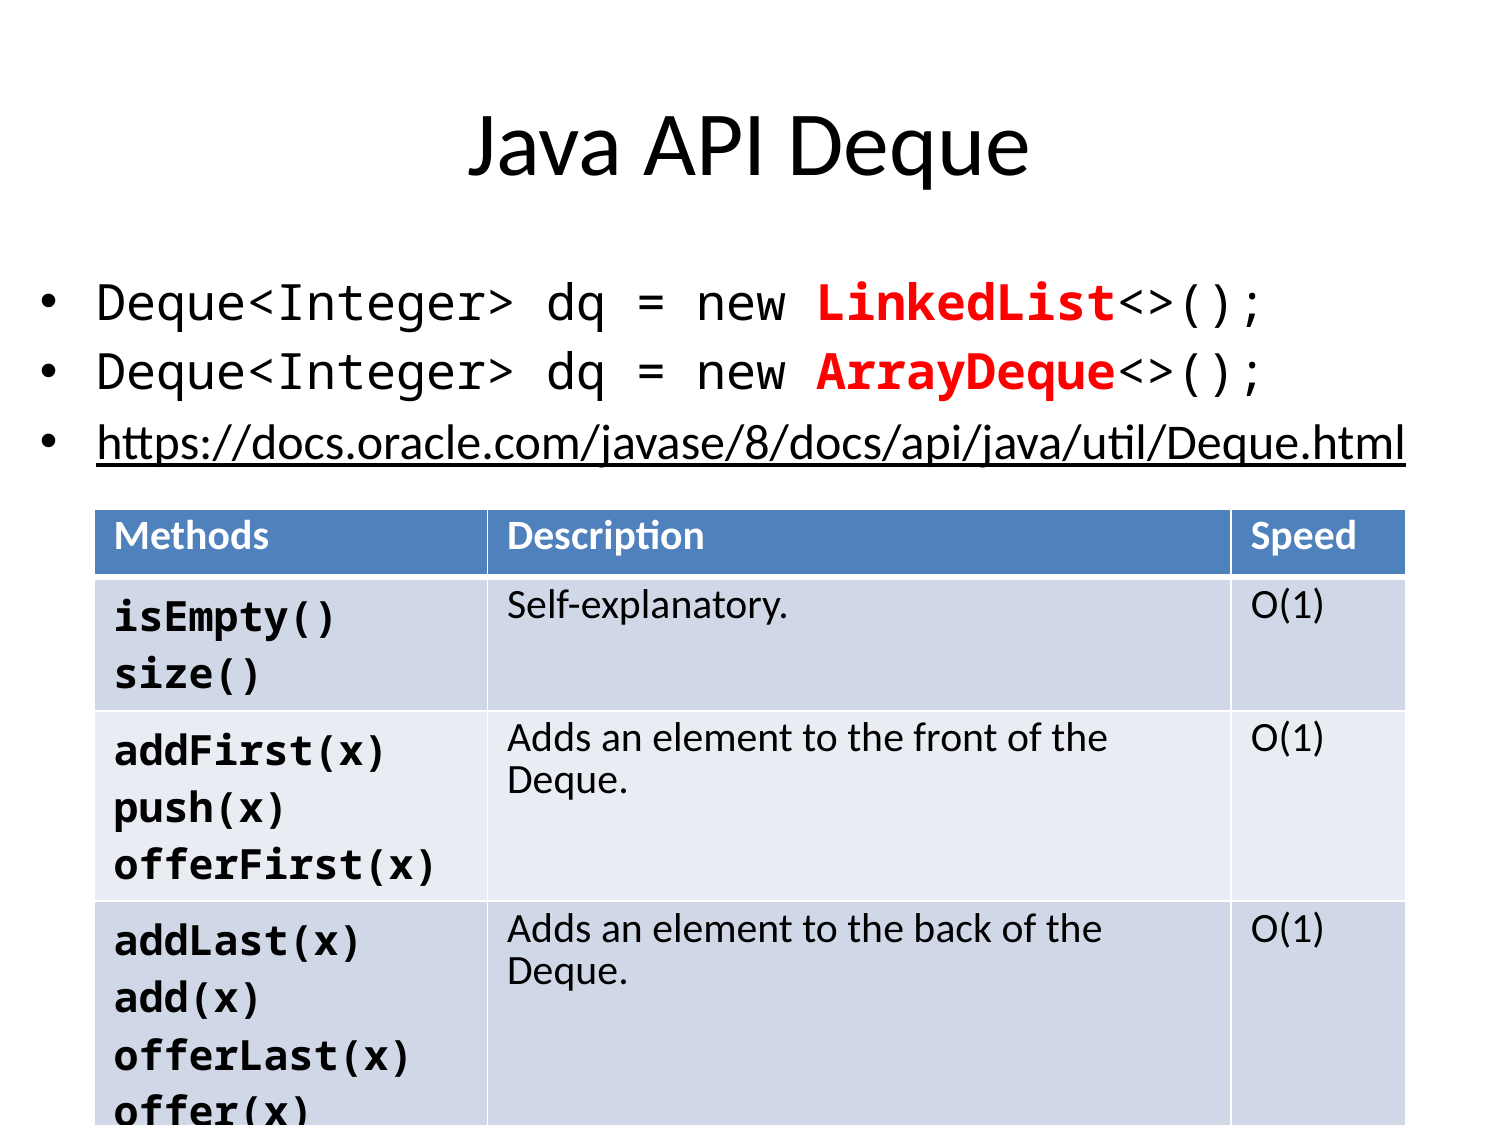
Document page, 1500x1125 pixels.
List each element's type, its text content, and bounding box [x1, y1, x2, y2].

list Deque<Integer> dq = new LinkedList<>(); Deque<Integer> dq = new ArrayDeque<>(); https://docs.oracle.com/javase/8/docs/api/java/util/Deque.html [24, 262, 1488, 1005]
table_cell O(1) [1232, 902, 1405, 1125]
table_cell O(1) [1232, 580, 1405, 710]
table_cell O(1) [1232, 712, 1405, 900]
table_header Methods [95, 510, 487, 574]
table_cell Self-explanatory. [488, 580, 1230, 710]
table_header Description [488, 510, 1230, 574]
table_cell addFirst(x) push(x) offerFirst(x) [95, 712, 487, 900]
table_cell isEmpty() size() [95, 580, 487, 710]
table_cell Adds an element to the back of the Deque. [488, 902, 1230, 1125]
title Java API Deque [75, 45, 1425, 233]
table_cell Adds an element to the front of the Deque. [488, 712, 1230, 900]
table_cell addLast(x) add(x) offerLast(x) offer(x) [95, 902, 487, 1125]
table_header Speed [1232, 510, 1405, 574]
